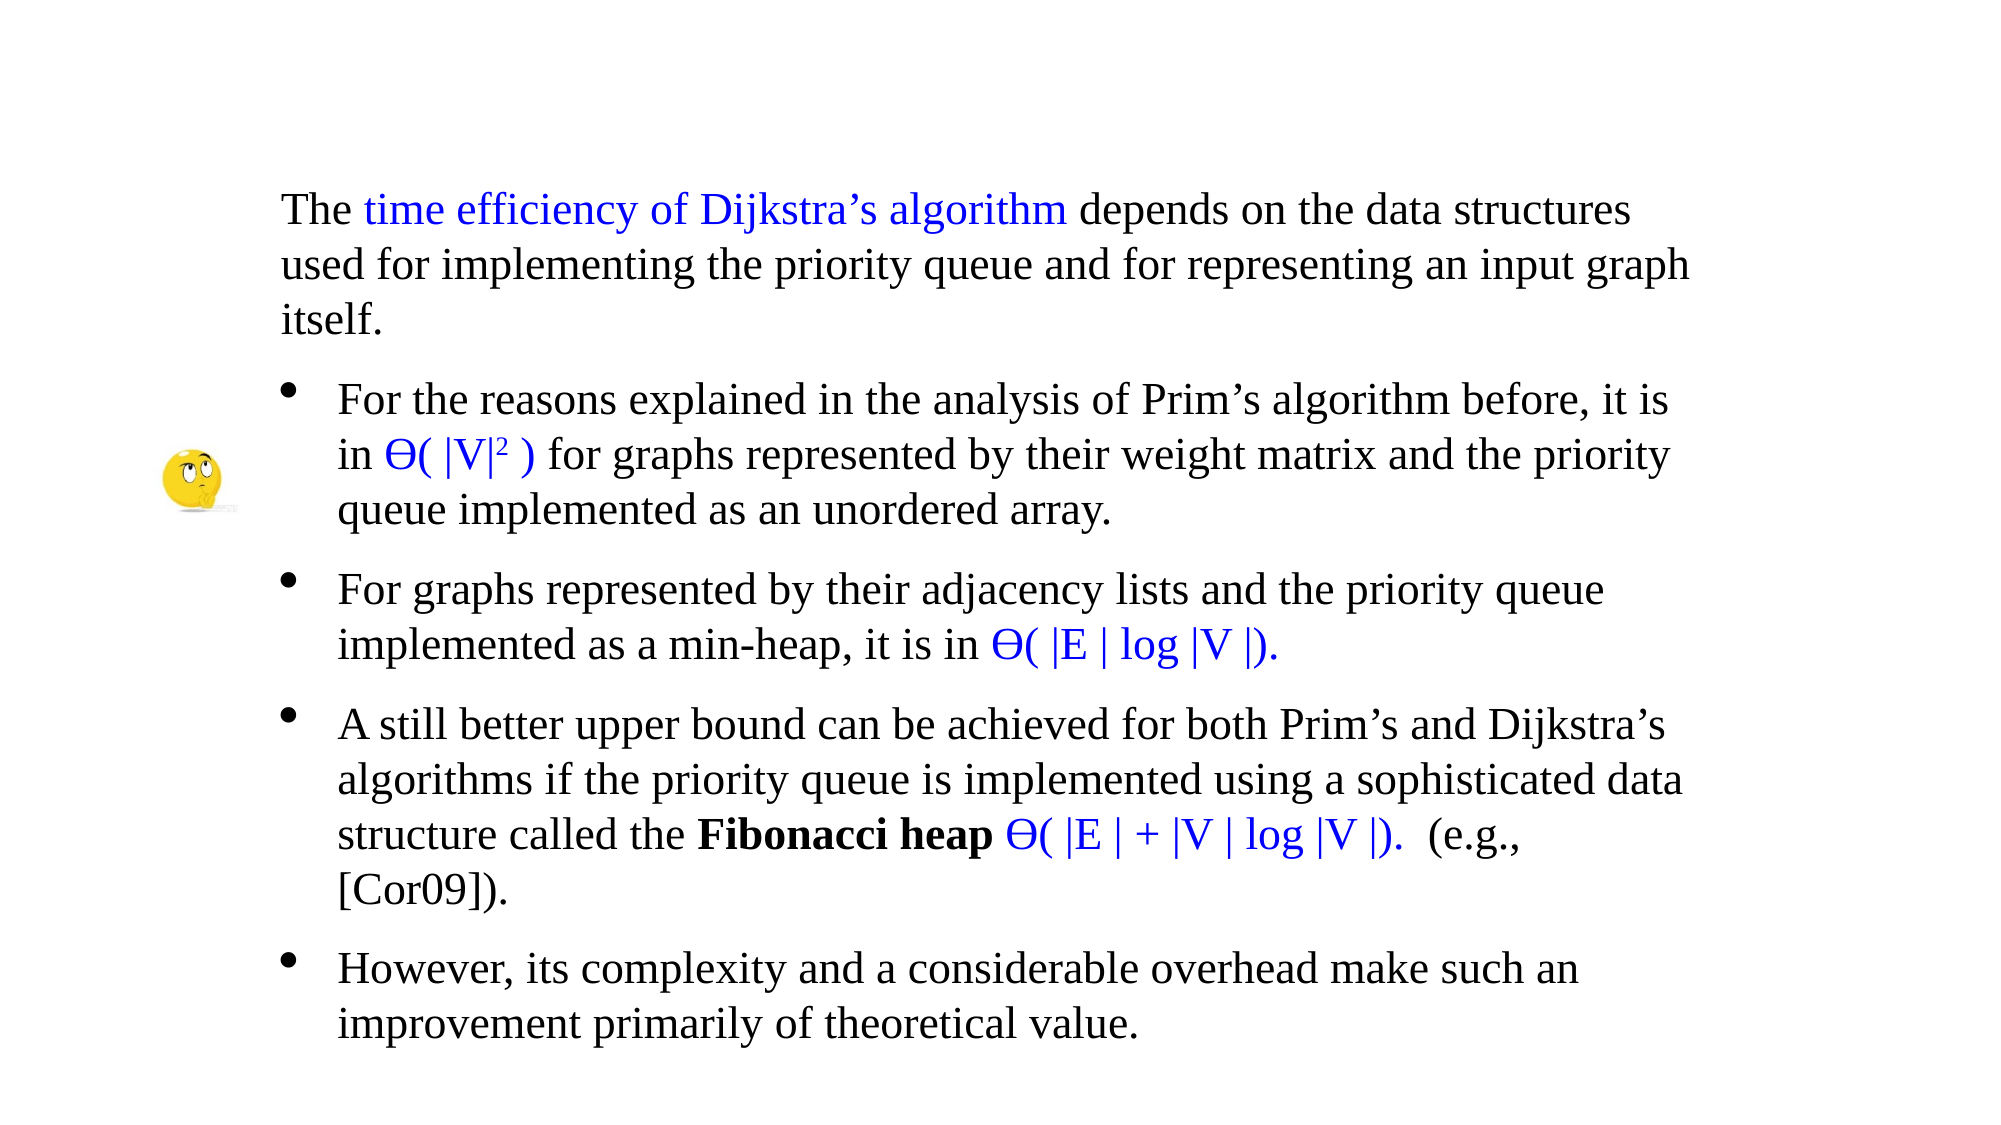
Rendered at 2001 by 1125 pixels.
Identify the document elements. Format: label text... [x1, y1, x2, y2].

text_box The time efficiency of Dijkstra’s algorithm depends on the data structures used for implementing the priority queue and for representing an input graph itself. For the reasons explained in the analysis of Prim’s algorithm before, it is in ϴ( |V|2 ) for graphs represented by their weight matrix and the priority queue implemented as an unordered array. For graphs represented by their adjacency lists and the priority queue implemented as a min-heap, it is in ϴ( |E | log |V |). A still better upper bound can be achieved for both Prim’s and Dijkstra’s algorithms if the priority queue is implemented using a sophisticated data structure called the Fibonacci heap ϴ( |E | + |V | log |V |). (e.g., [Cor09]). However, its complexity and a considerable overhead make such an improvement primarily of theoretical value. [266, 171, 1712, 1056]
picture [142, 445, 240, 515]
